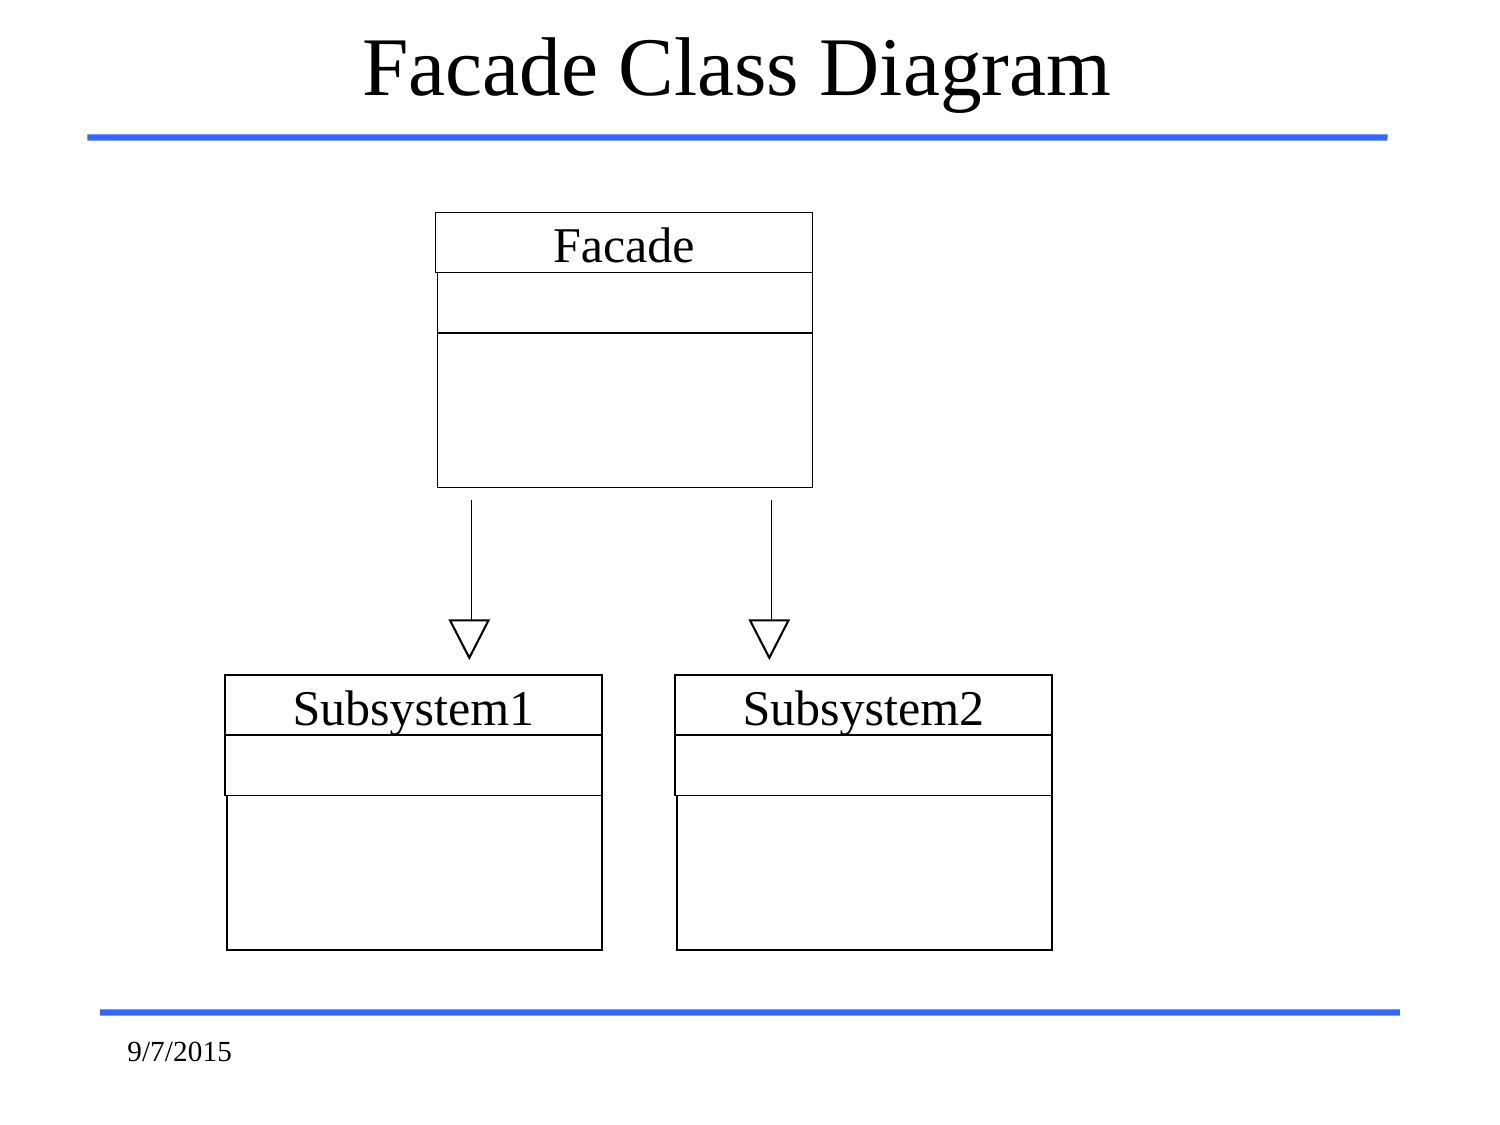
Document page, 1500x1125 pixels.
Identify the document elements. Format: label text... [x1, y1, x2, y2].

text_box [749, 499, 789, 658]
title Facade Class Diagram [87, 0, 1388, 125]
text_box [435, 212, 813, 488]
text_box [674, 674, 1053, 950]
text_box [224, 674, 603, 950]
text_box 9/7/2015 [112, 1024, 425, 1100]
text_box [449, 499, 489, 658]
